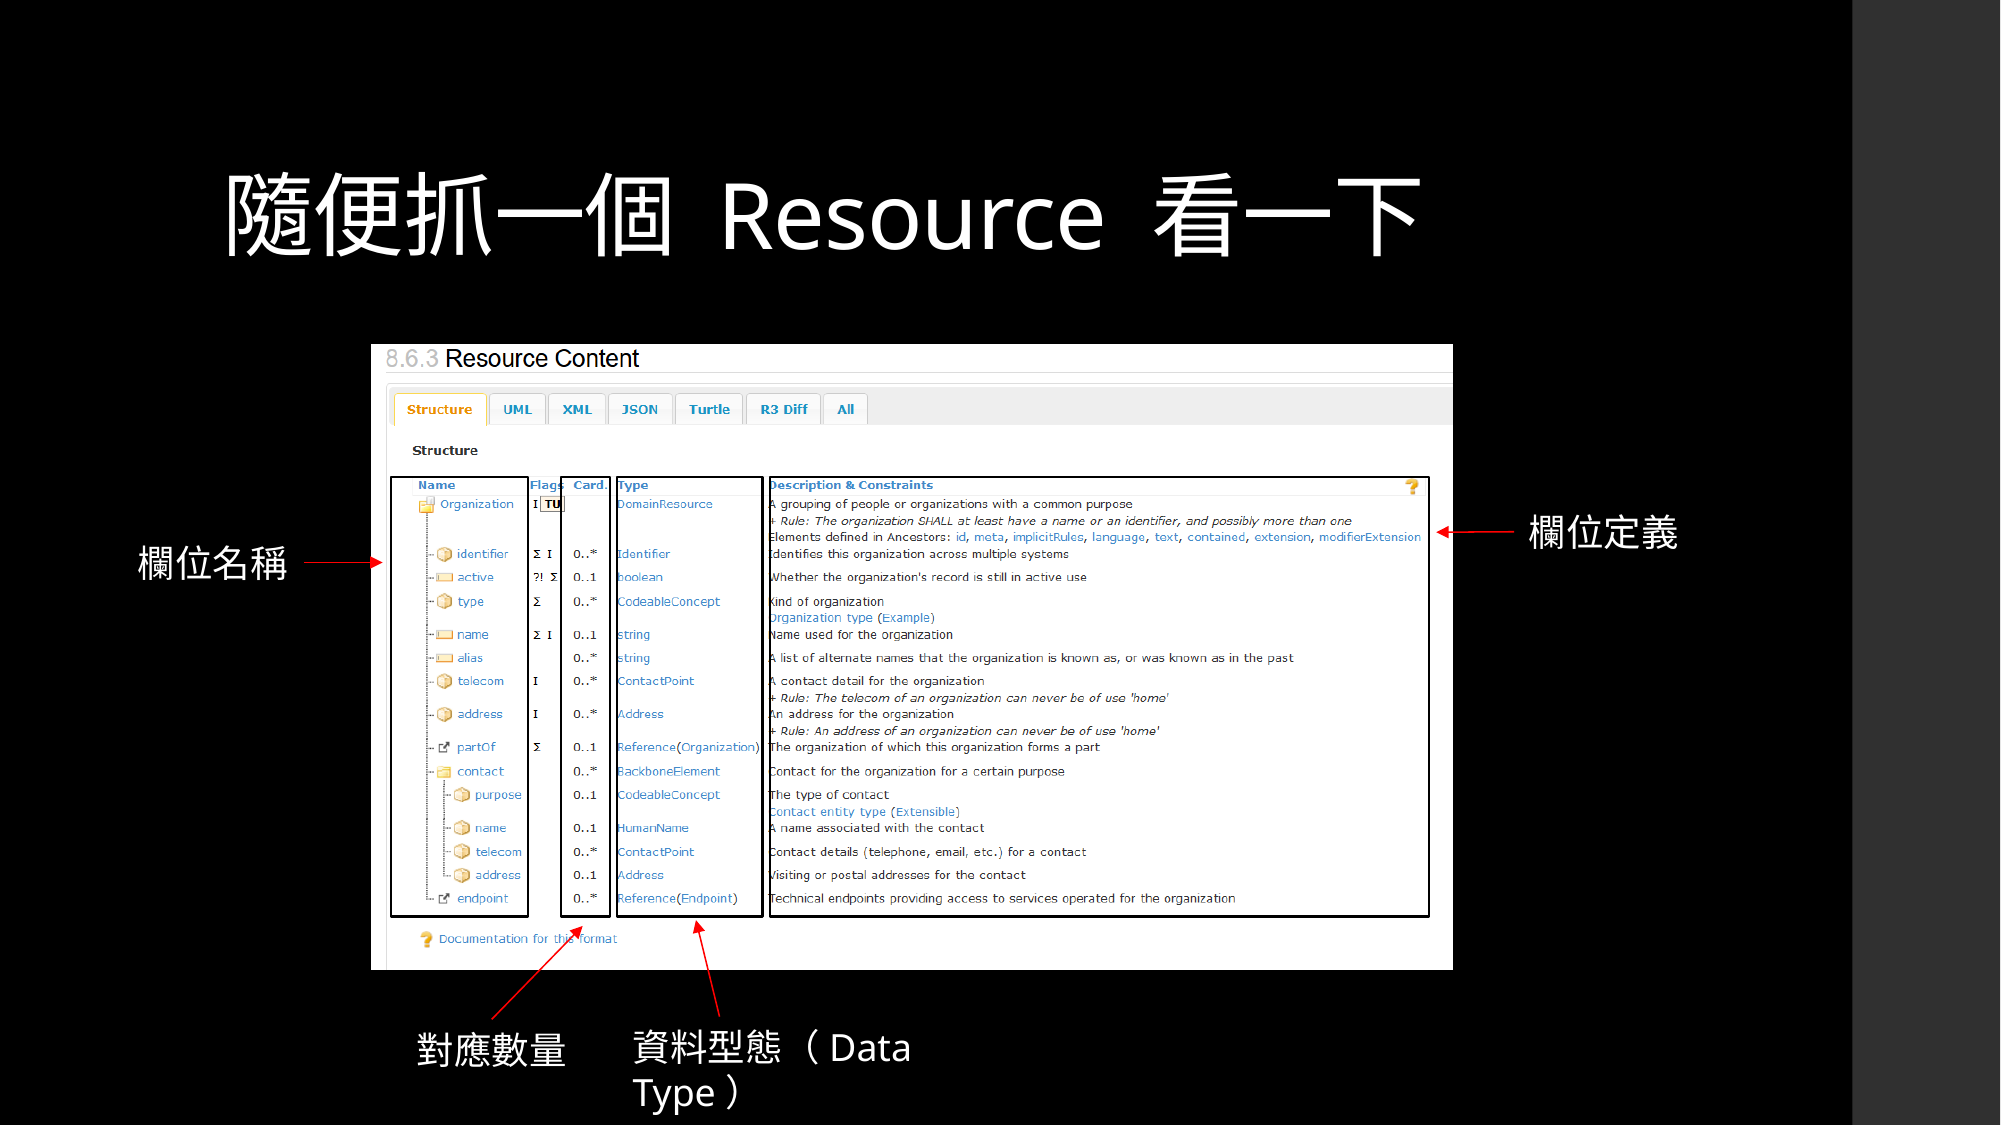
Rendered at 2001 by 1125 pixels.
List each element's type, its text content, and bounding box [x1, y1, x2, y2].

text_box 欄位定義 [1514, 501, 1696, 562]
text_box 資料型態（Data Type） [617, 1016, 1005, 1122]
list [371, 344, 1453, 970]
title 隨便抓一個 Resource 看一下 [206, 60, 1797, 278]
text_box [695, 919, 720, 1017]
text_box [491, 925, 583, 1020]
text_box 欄位名稱 [123, 532, 303, 592]
text_box 對應數量 [401, 1019, 582, 1079]
